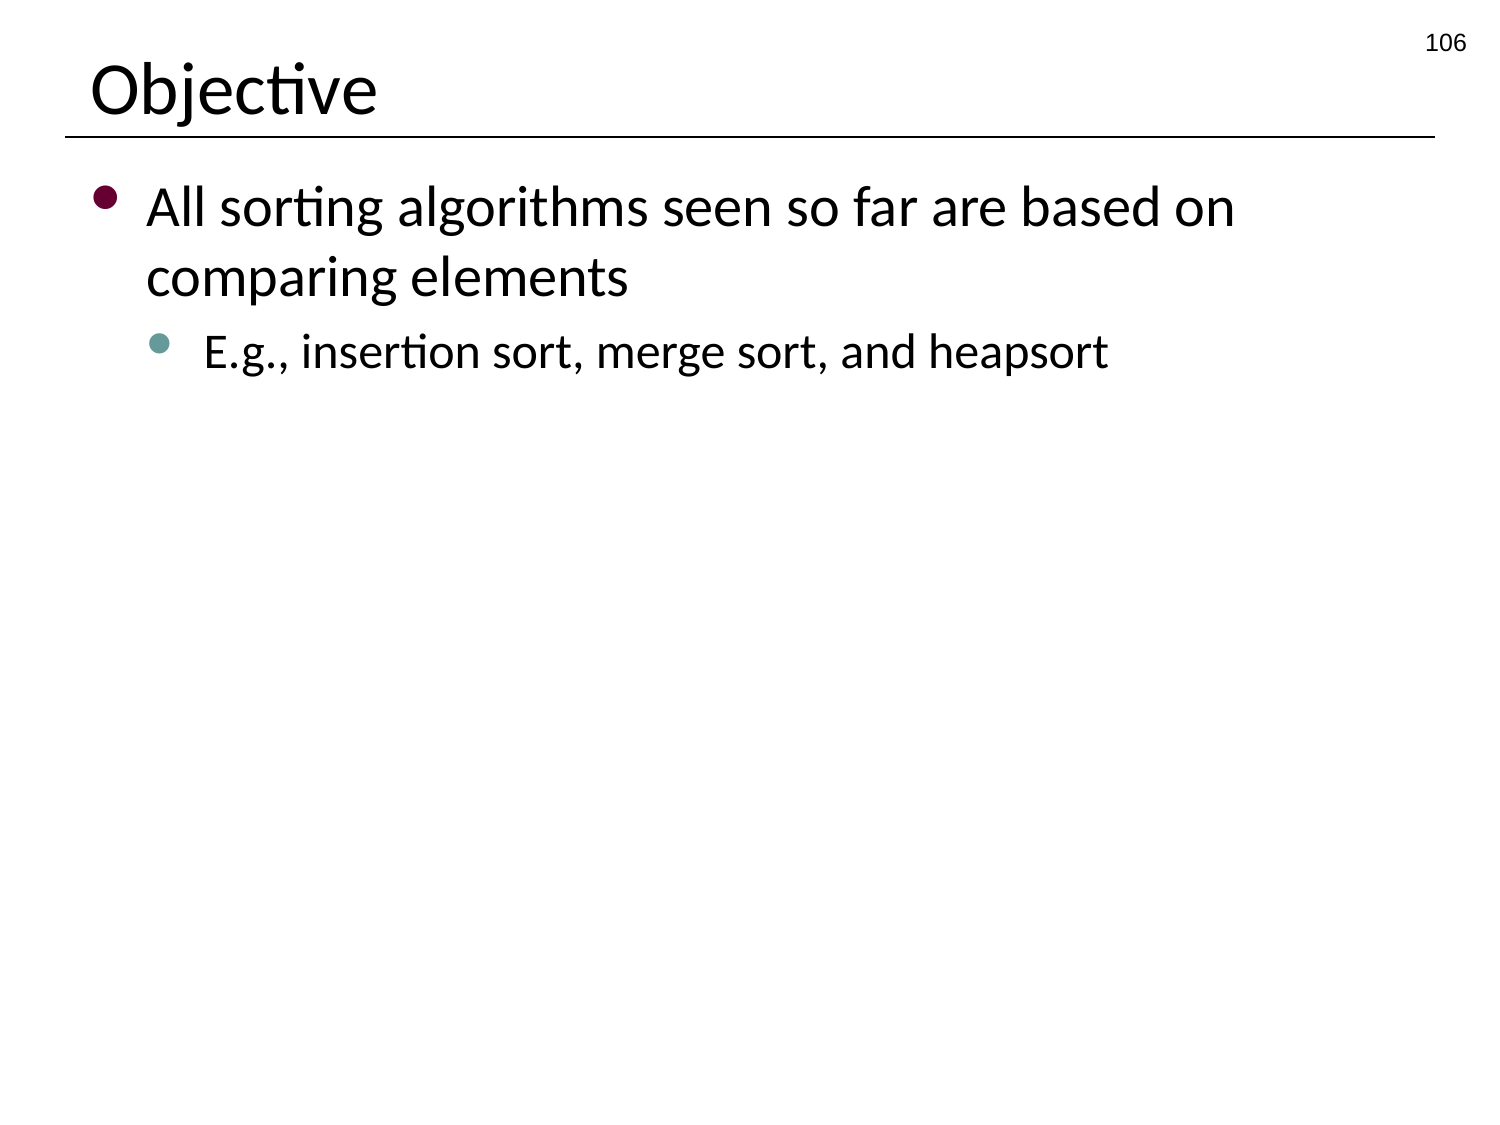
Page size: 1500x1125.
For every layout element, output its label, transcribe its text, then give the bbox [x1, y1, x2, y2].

slide_number 106 [1131, 18, 1483, 62]
title Objective [75, 20, 1425, 138]
list All sorting algorithms seen so far are based on comparing elements E.g., insertion sort, merge sort, and heapsort [75, 160, 1425, 1094]
